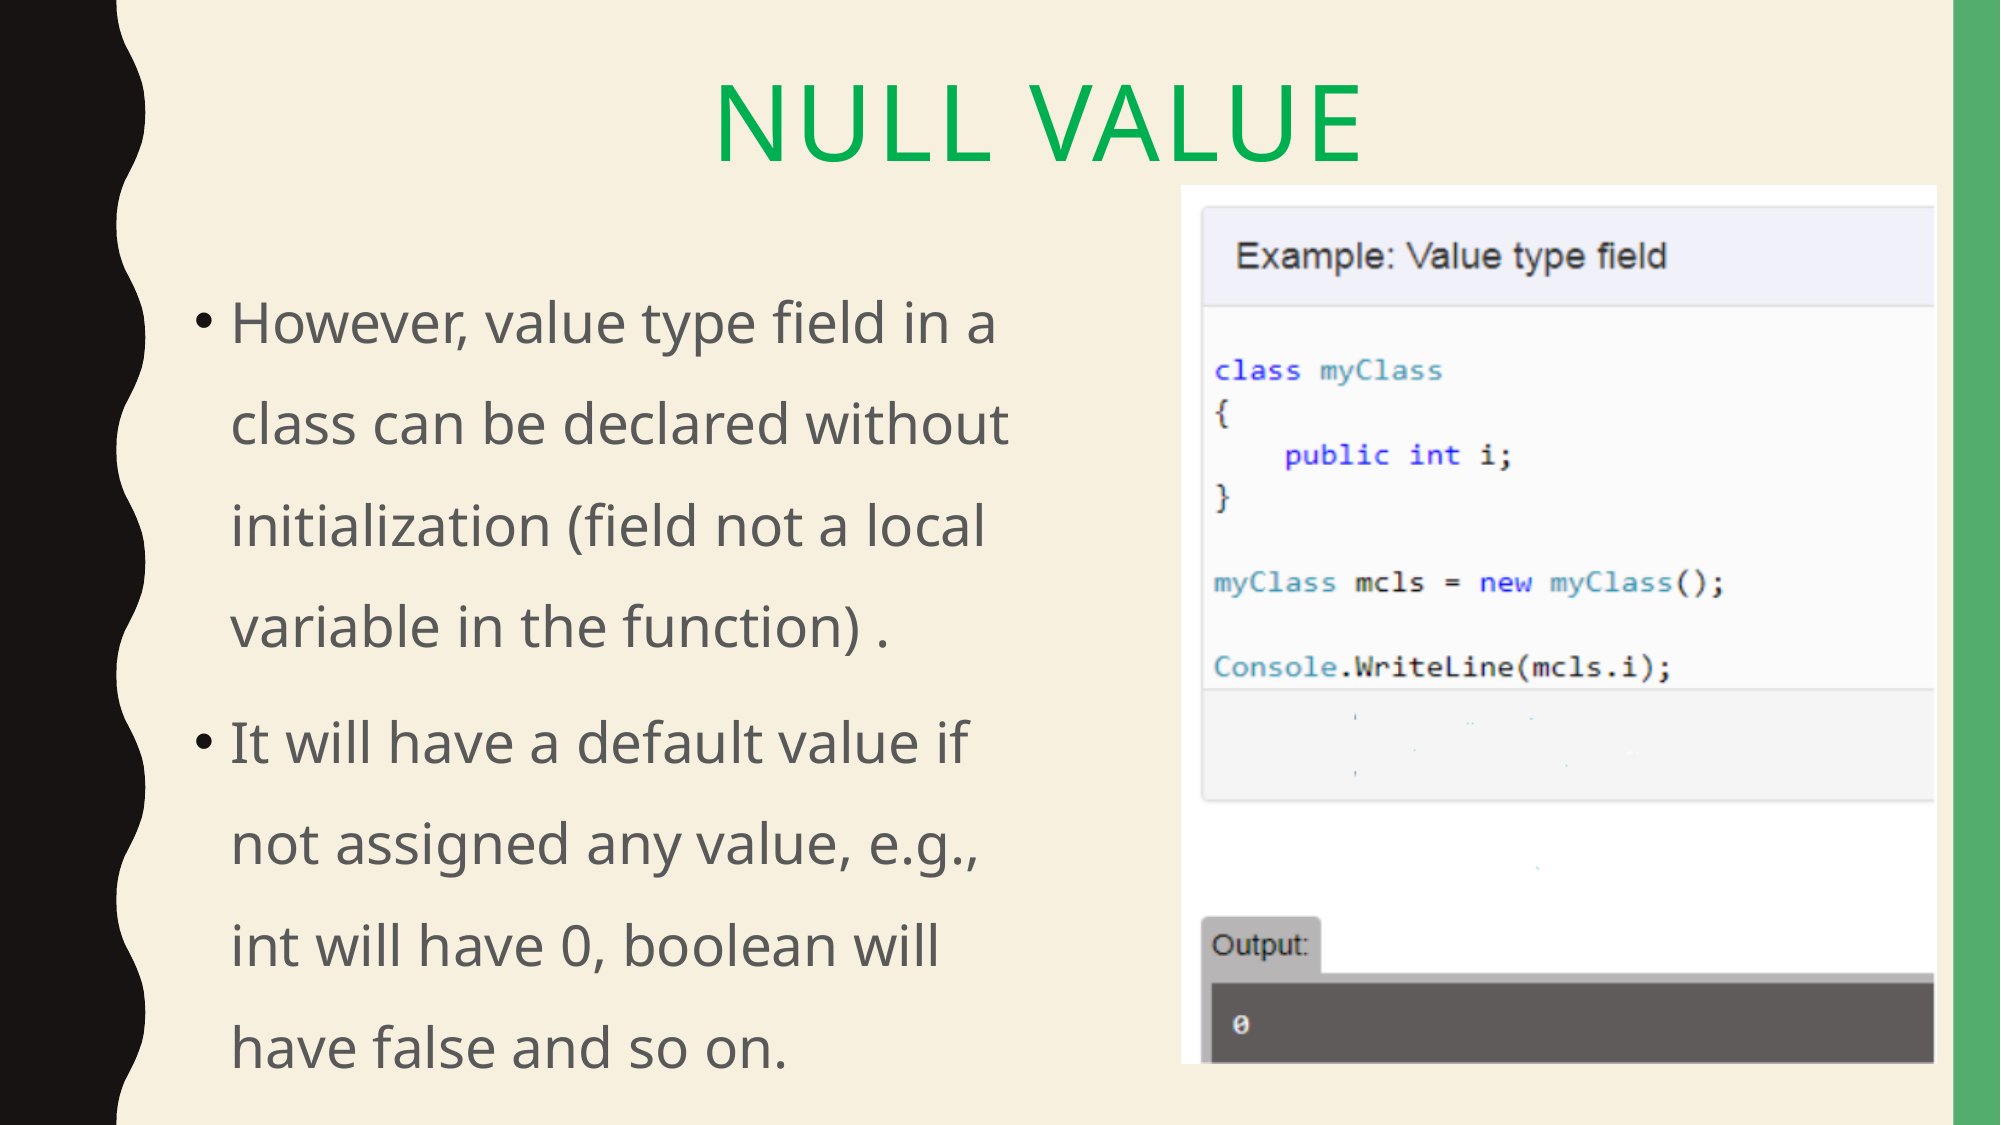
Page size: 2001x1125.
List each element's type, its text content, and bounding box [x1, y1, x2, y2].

picture [1181, 185, 1937, 1064]
title null value [205, 62, 1875, 308]
list However, value type field in a class can be declared without initialization (field not a local variable in the function) . It will have a default value if not assigned any value, e.g., int will have 0, boolean will have false and so on. [179, 245, 1078, 1095]
